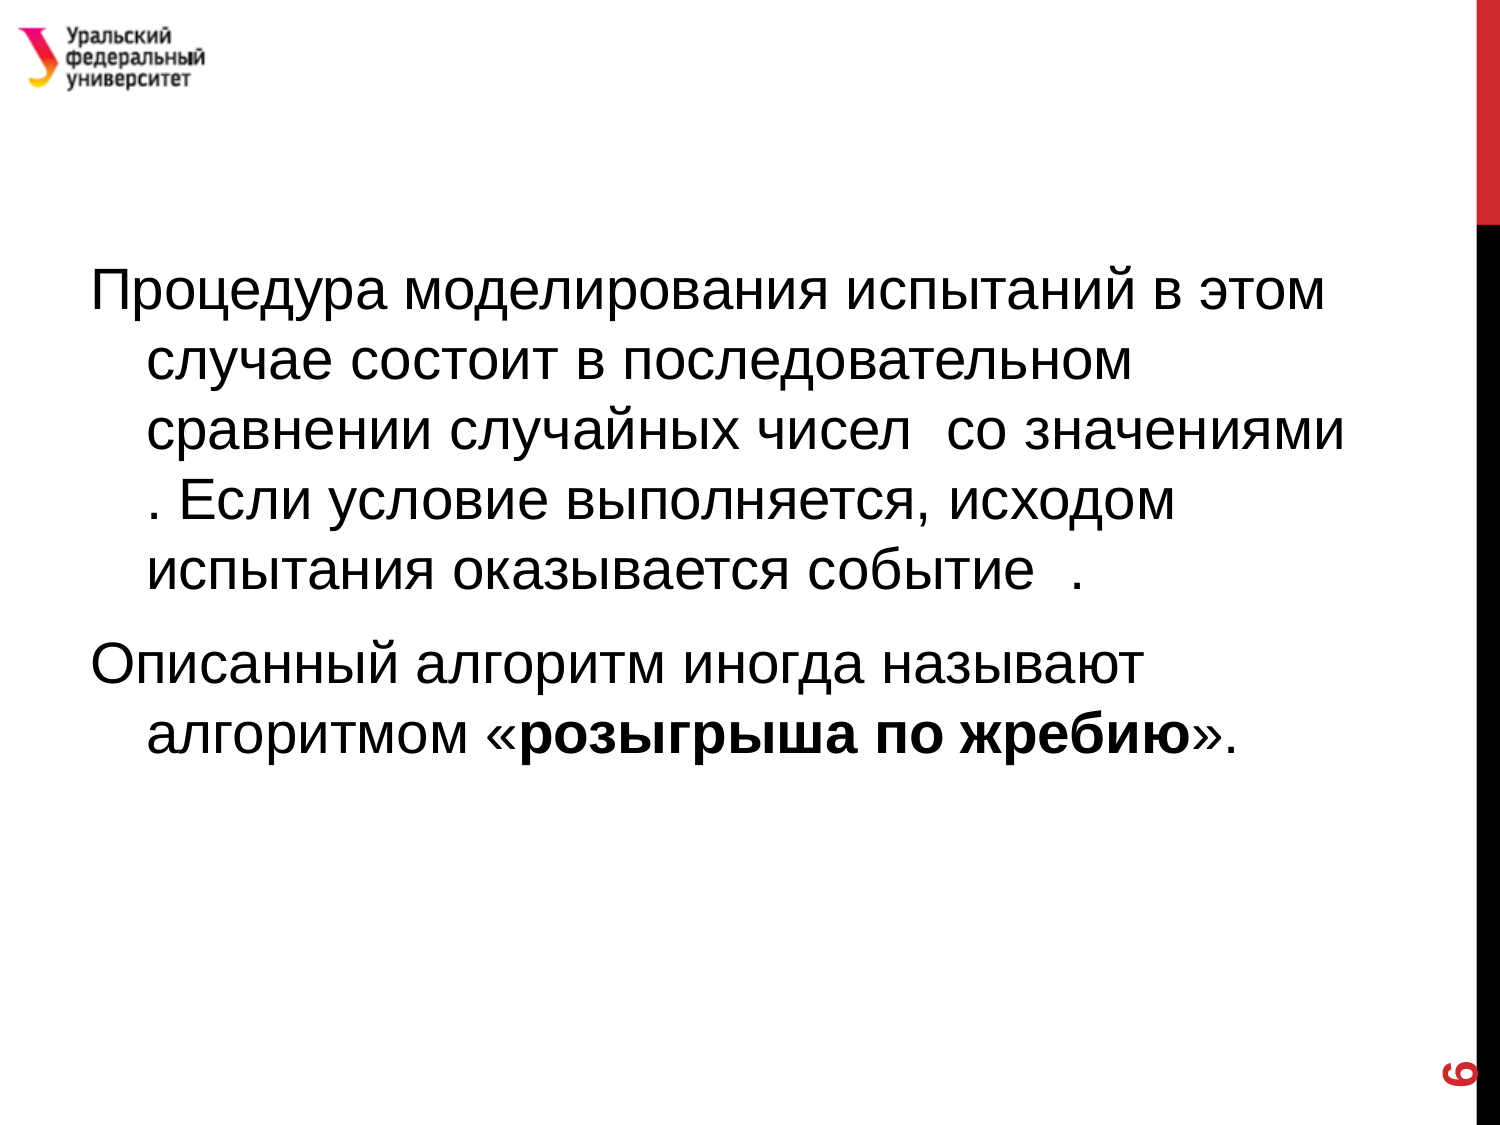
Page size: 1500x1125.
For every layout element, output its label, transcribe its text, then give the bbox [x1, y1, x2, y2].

picture [0, 0, 211, 105]
slide_number 6 [1427, 887, 1488, 1104]
